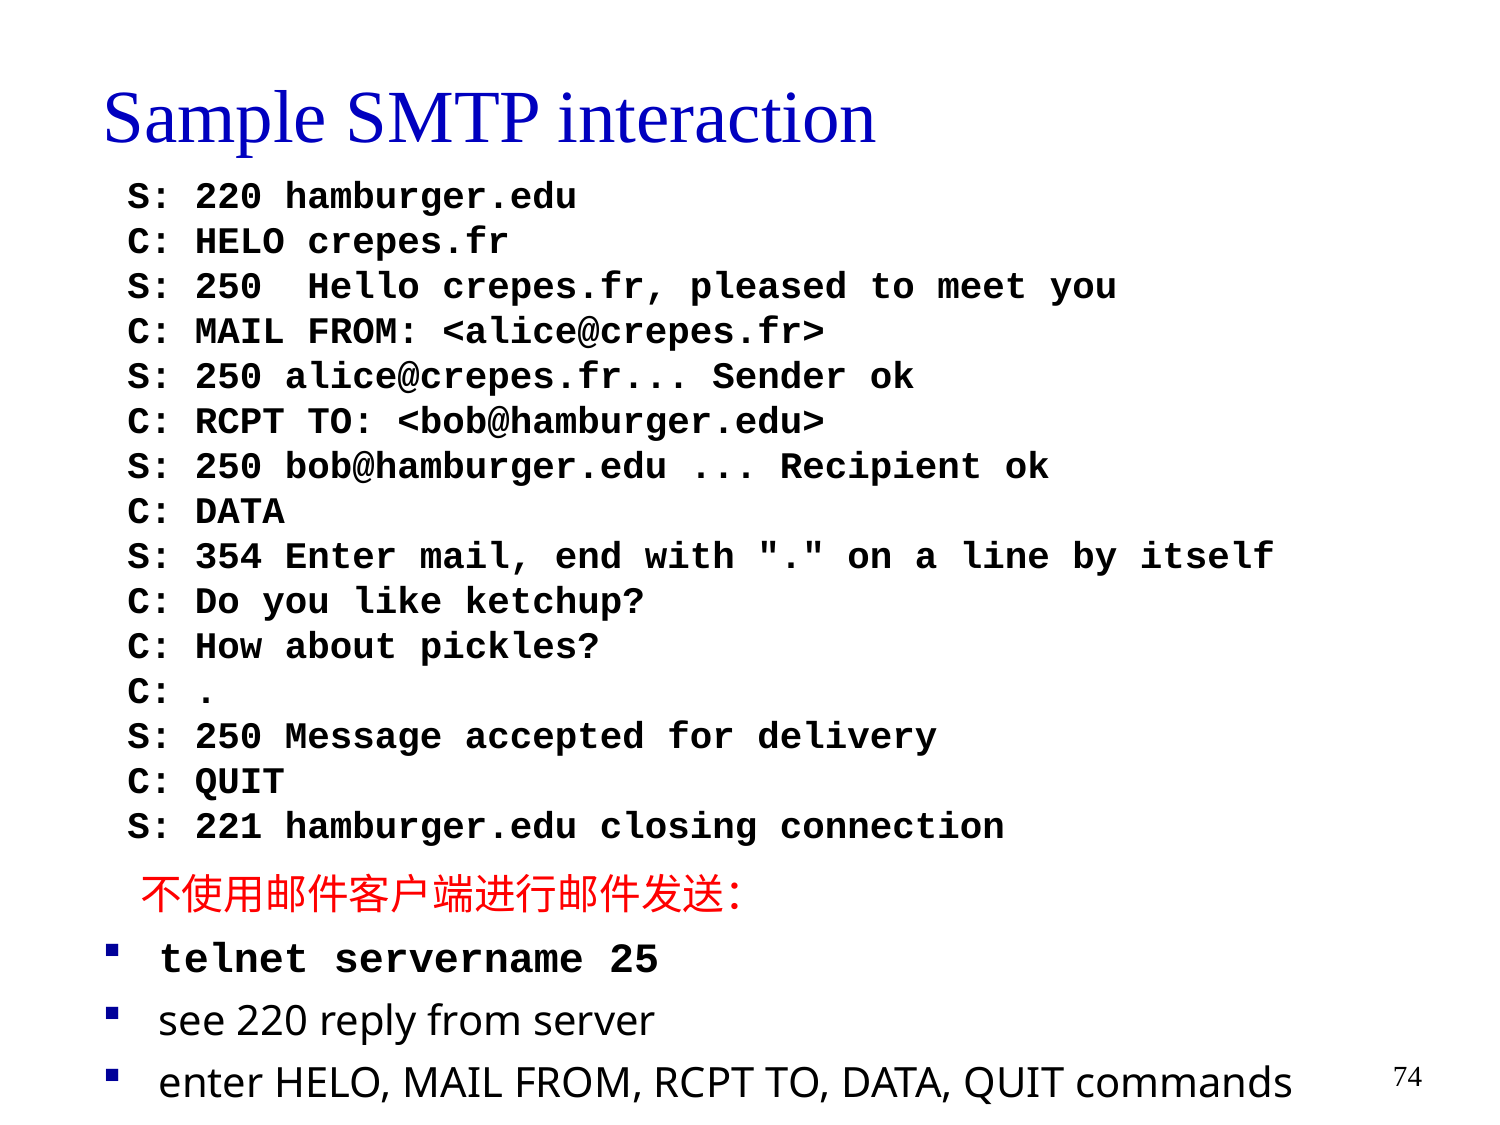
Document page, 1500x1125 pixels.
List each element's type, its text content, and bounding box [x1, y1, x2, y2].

slide_number 74 [1362, 1050, 1438, 1125]
title Sample SMTP interaction [87, 37, 1363, 163]
text_box 不使用邮件客户端进行邮件发送： telnet servername 25 see 220 reply from server enter HELO, MAIL FROM, RCPT TO, DATA, QUIT commands [87, 860, 1363, 1110]
text_box S: 220 hamburger.edu C: HELO crepes.fr S: 250 Hello crepes.fr, pleased to meet you C: MAIL FROM: <alice@crepes.fr> S: 250 alice@crepes.fr... Sender ok C: RCPT TO: <bob@hamburger.edu> S: 250 bob@hamburger.edu ... Recipient ok C: DATA S: 354 Enter mail, end with "." on a line by itself C: Do you like ketchup? C: How about pickles? C: . S: 250 Message accepted for delivery C: QUIT S: 221 hamburger.edu closing connection [0, 163, 1416, 854]
